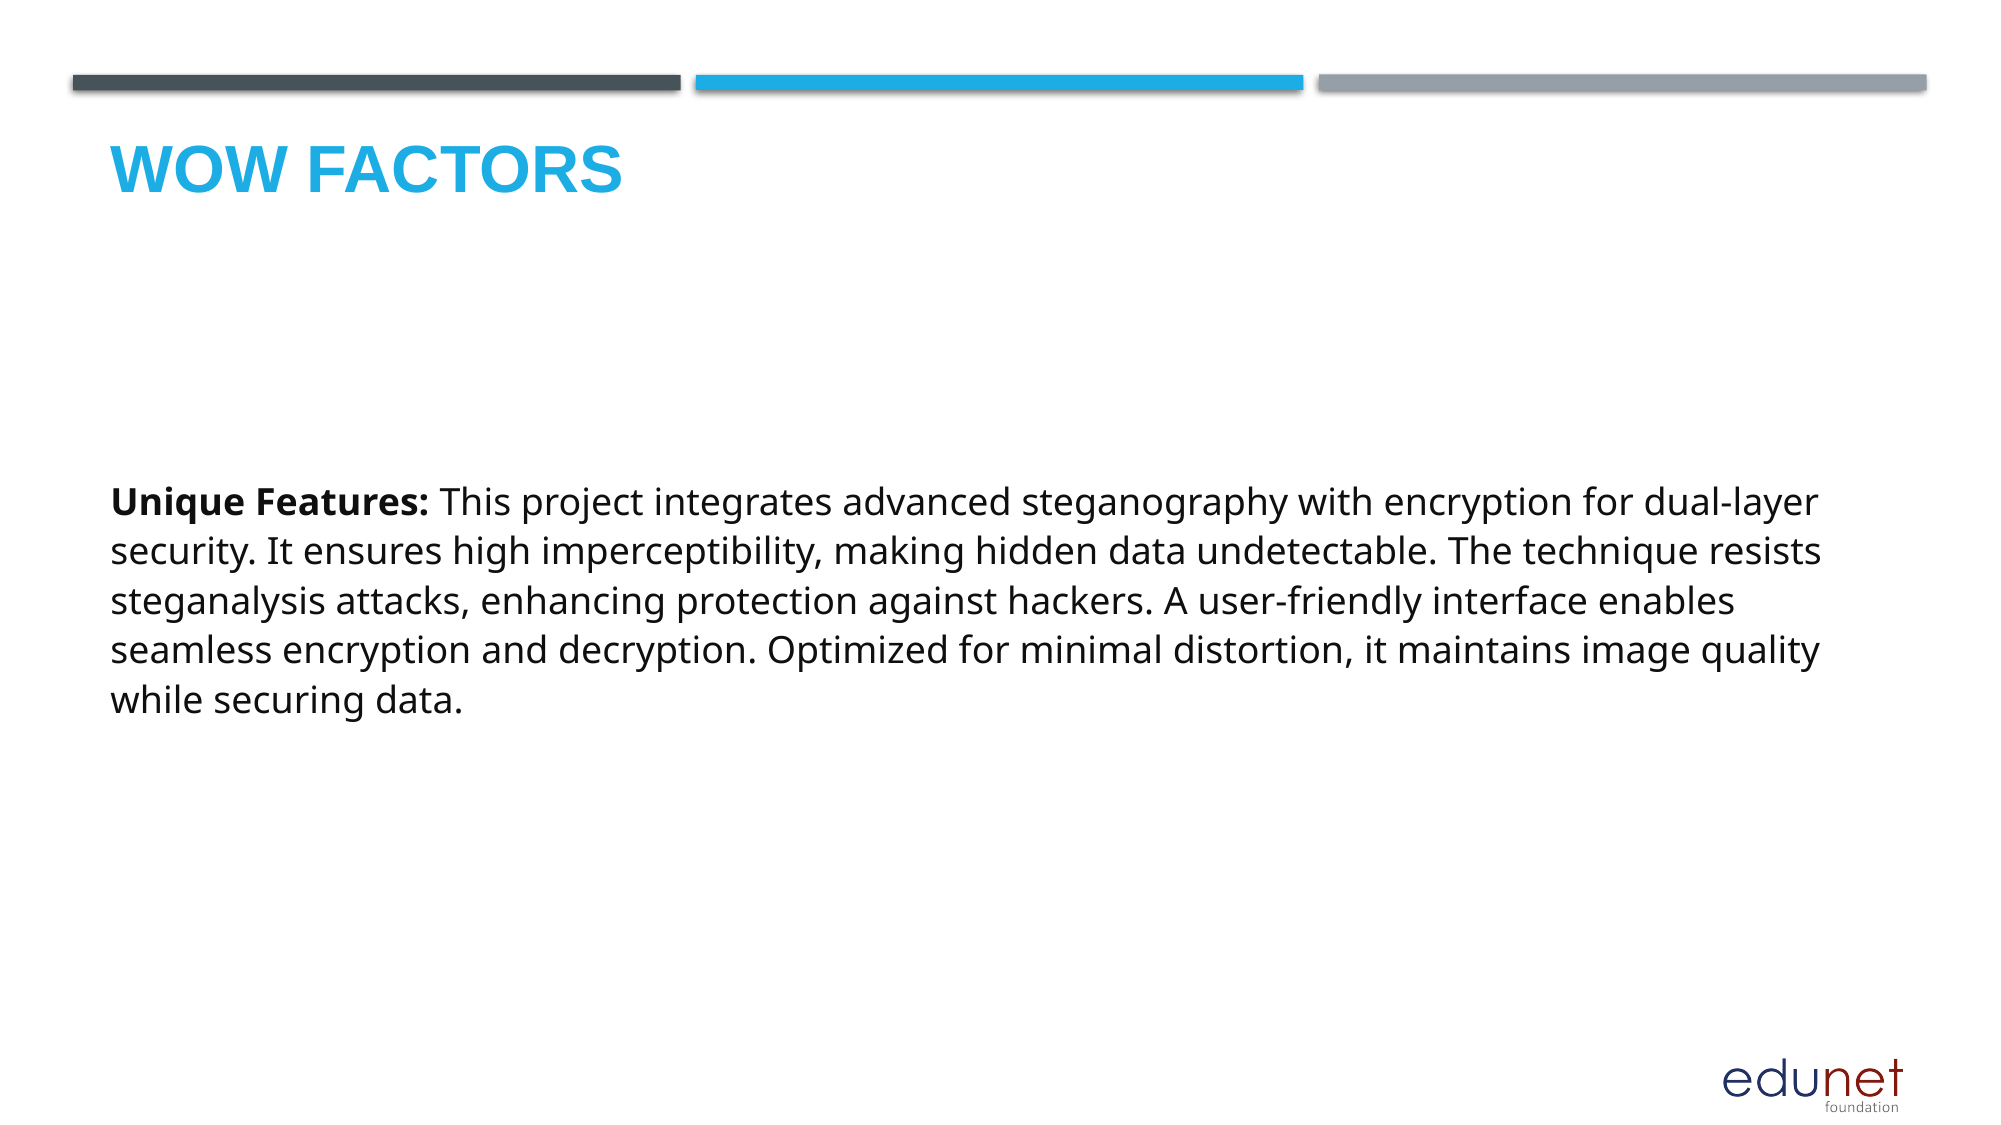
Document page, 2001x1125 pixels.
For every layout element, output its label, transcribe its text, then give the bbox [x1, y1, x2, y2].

list Unique Features: This project integrates advanced steganography with encryption for dual-layer security. It ensures high imperceptibility, making hidden data undetectable. The technique resists steganalysis attacks, enhancing protection against hackers. A user-friendly interface enables seamless encryption and decryption. Optimized for minimal distortion, it maintains image quality while securing data. [95, 213, 1905, 981]
title Wow factors [95, 126, 1905, 213]
picture [1719, 1056, 1905, 1116]
